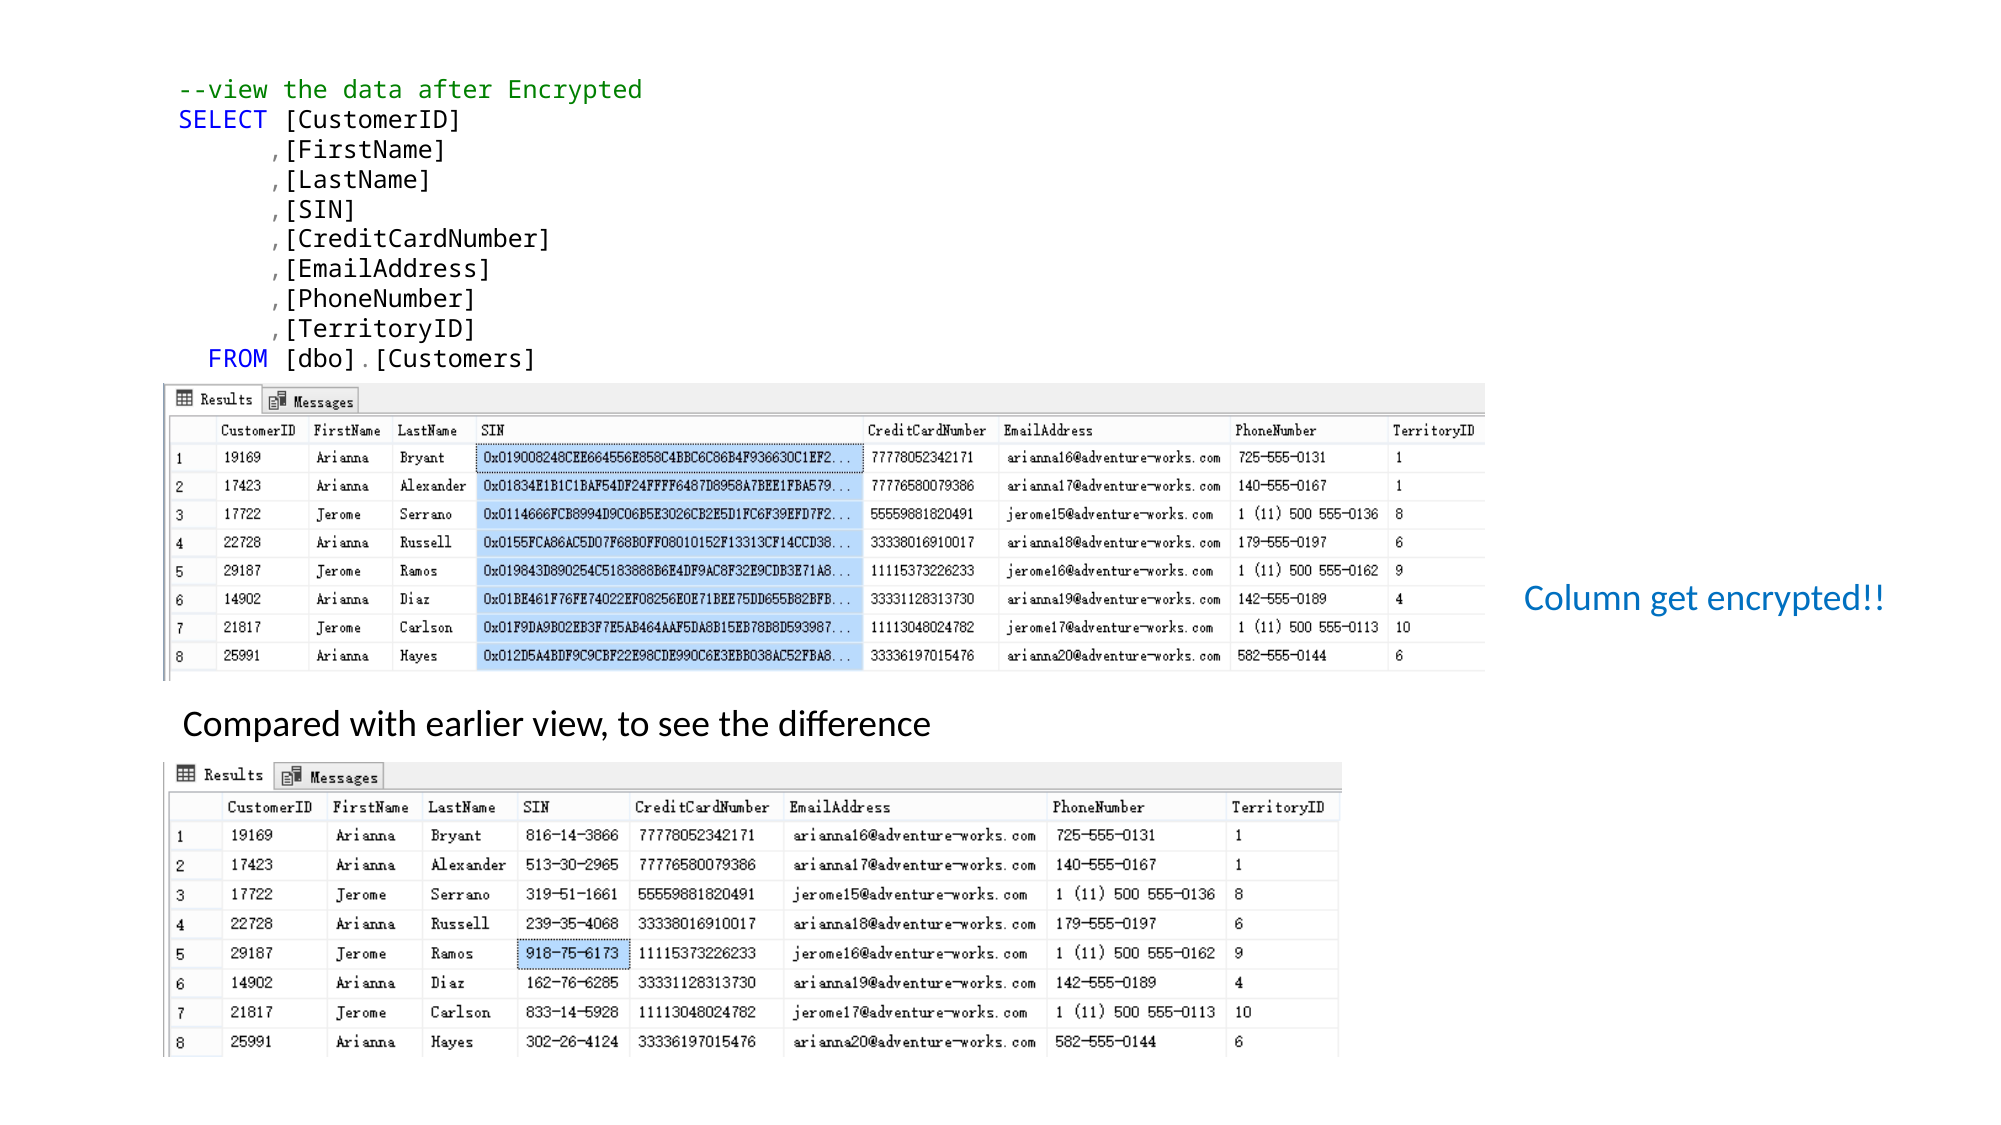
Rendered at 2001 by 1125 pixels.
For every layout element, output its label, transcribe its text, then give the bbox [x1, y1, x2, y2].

text_box --view the data after Encrypted SELECT [CustomerID] ,[FirstName] ,[LastName] ,[SIN] ,[CreditCardNumber] ,[EmailAddress] ,[PhoneNumber] ,[TerritoryID] FROM [dbo].[Customers] [163, 65, 1164, 381]
text_box Column get encrypted!! [1509, 565, 1902, 625]
text_box Compared with earlier view, to see the difference [168, 691, 948, 751]
picture [163, 383, 1485, 681]
picture [163, 762, 1342, 1057]
